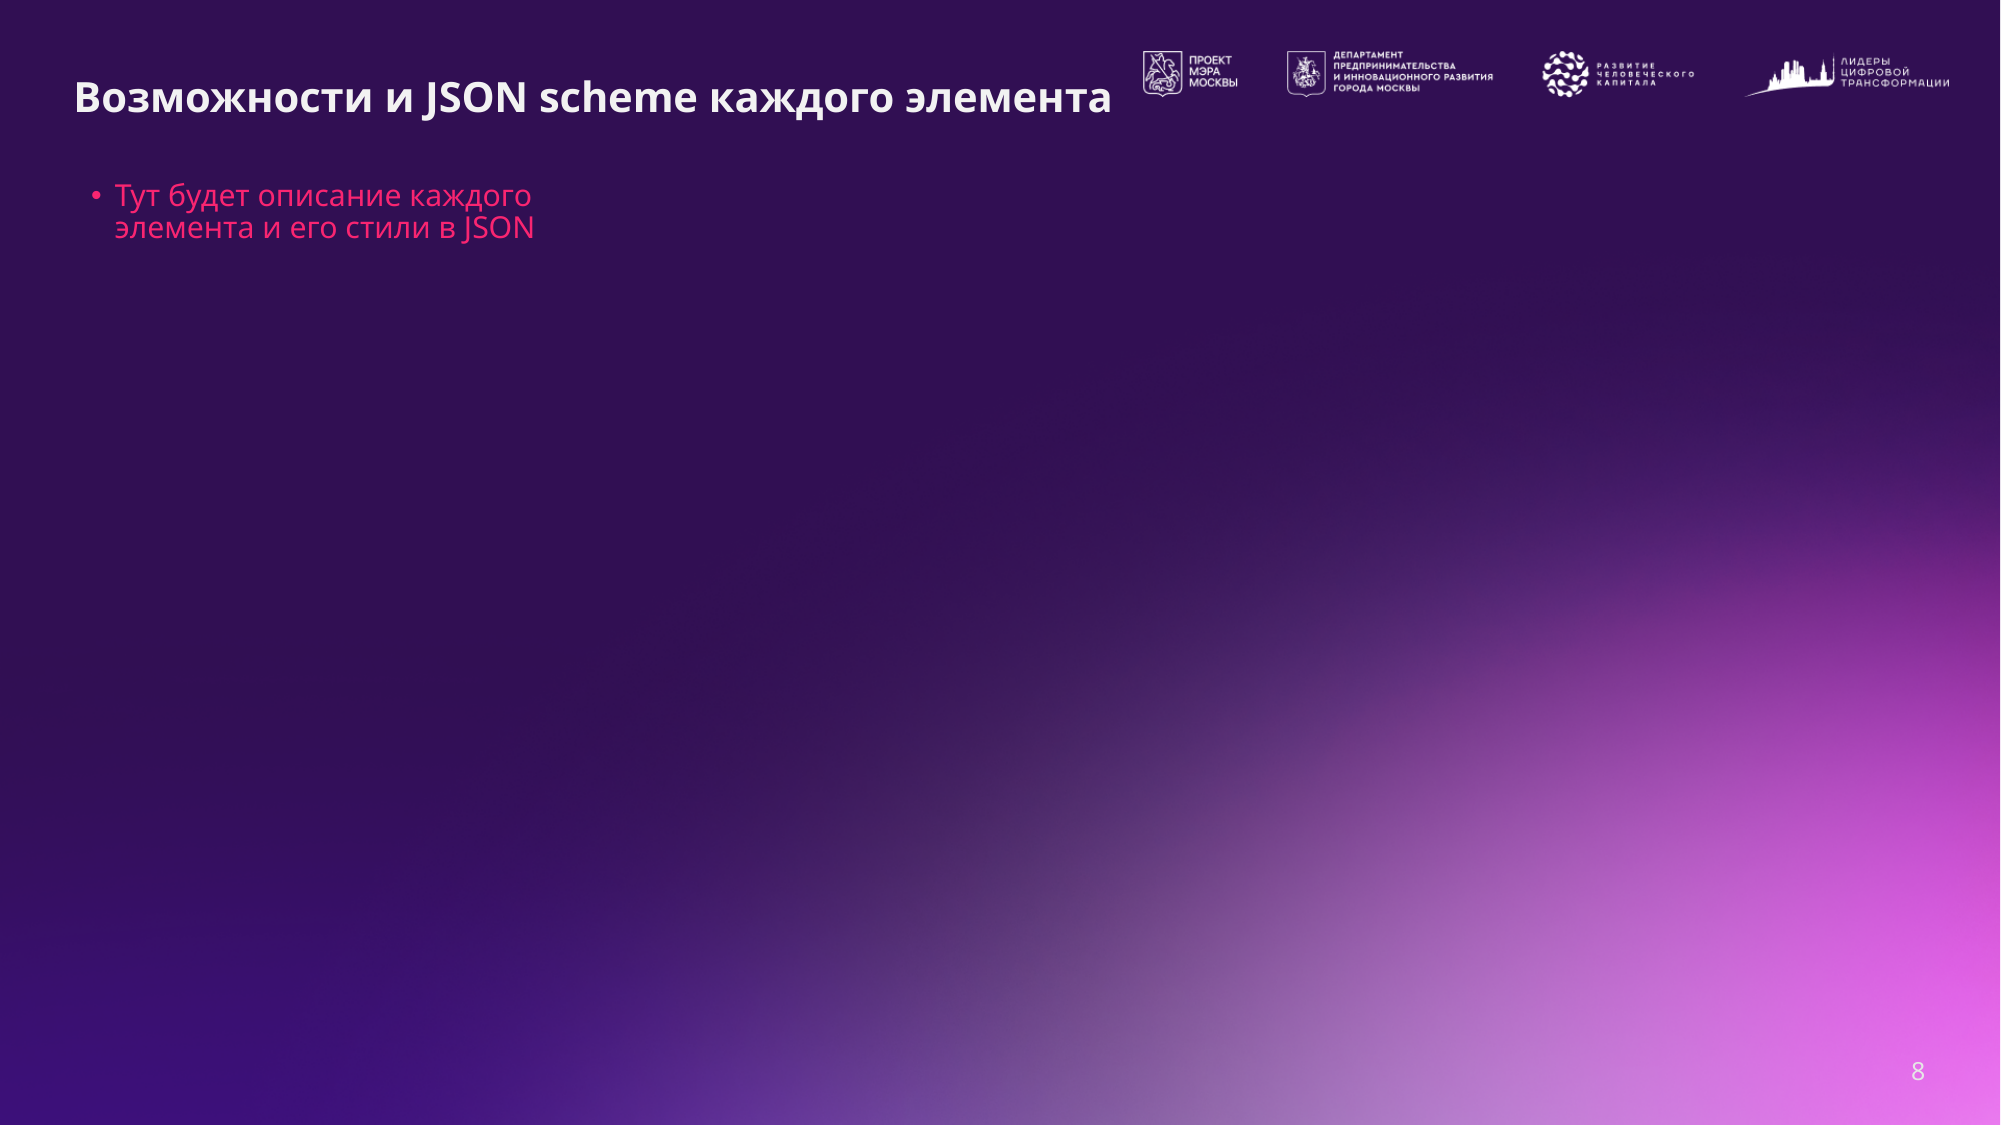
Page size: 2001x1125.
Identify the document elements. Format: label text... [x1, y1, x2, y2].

slide_number 8 [1872, 1042, 1964, 1103]
text_box Тут будет описание каждого элемента и его стили в JSON [76, 172, 612, 563]
text_box Возможности и JSON scheme каждого элемента [58, 69, 1677, 131]
picture [0, 0, 2001, 1125]
